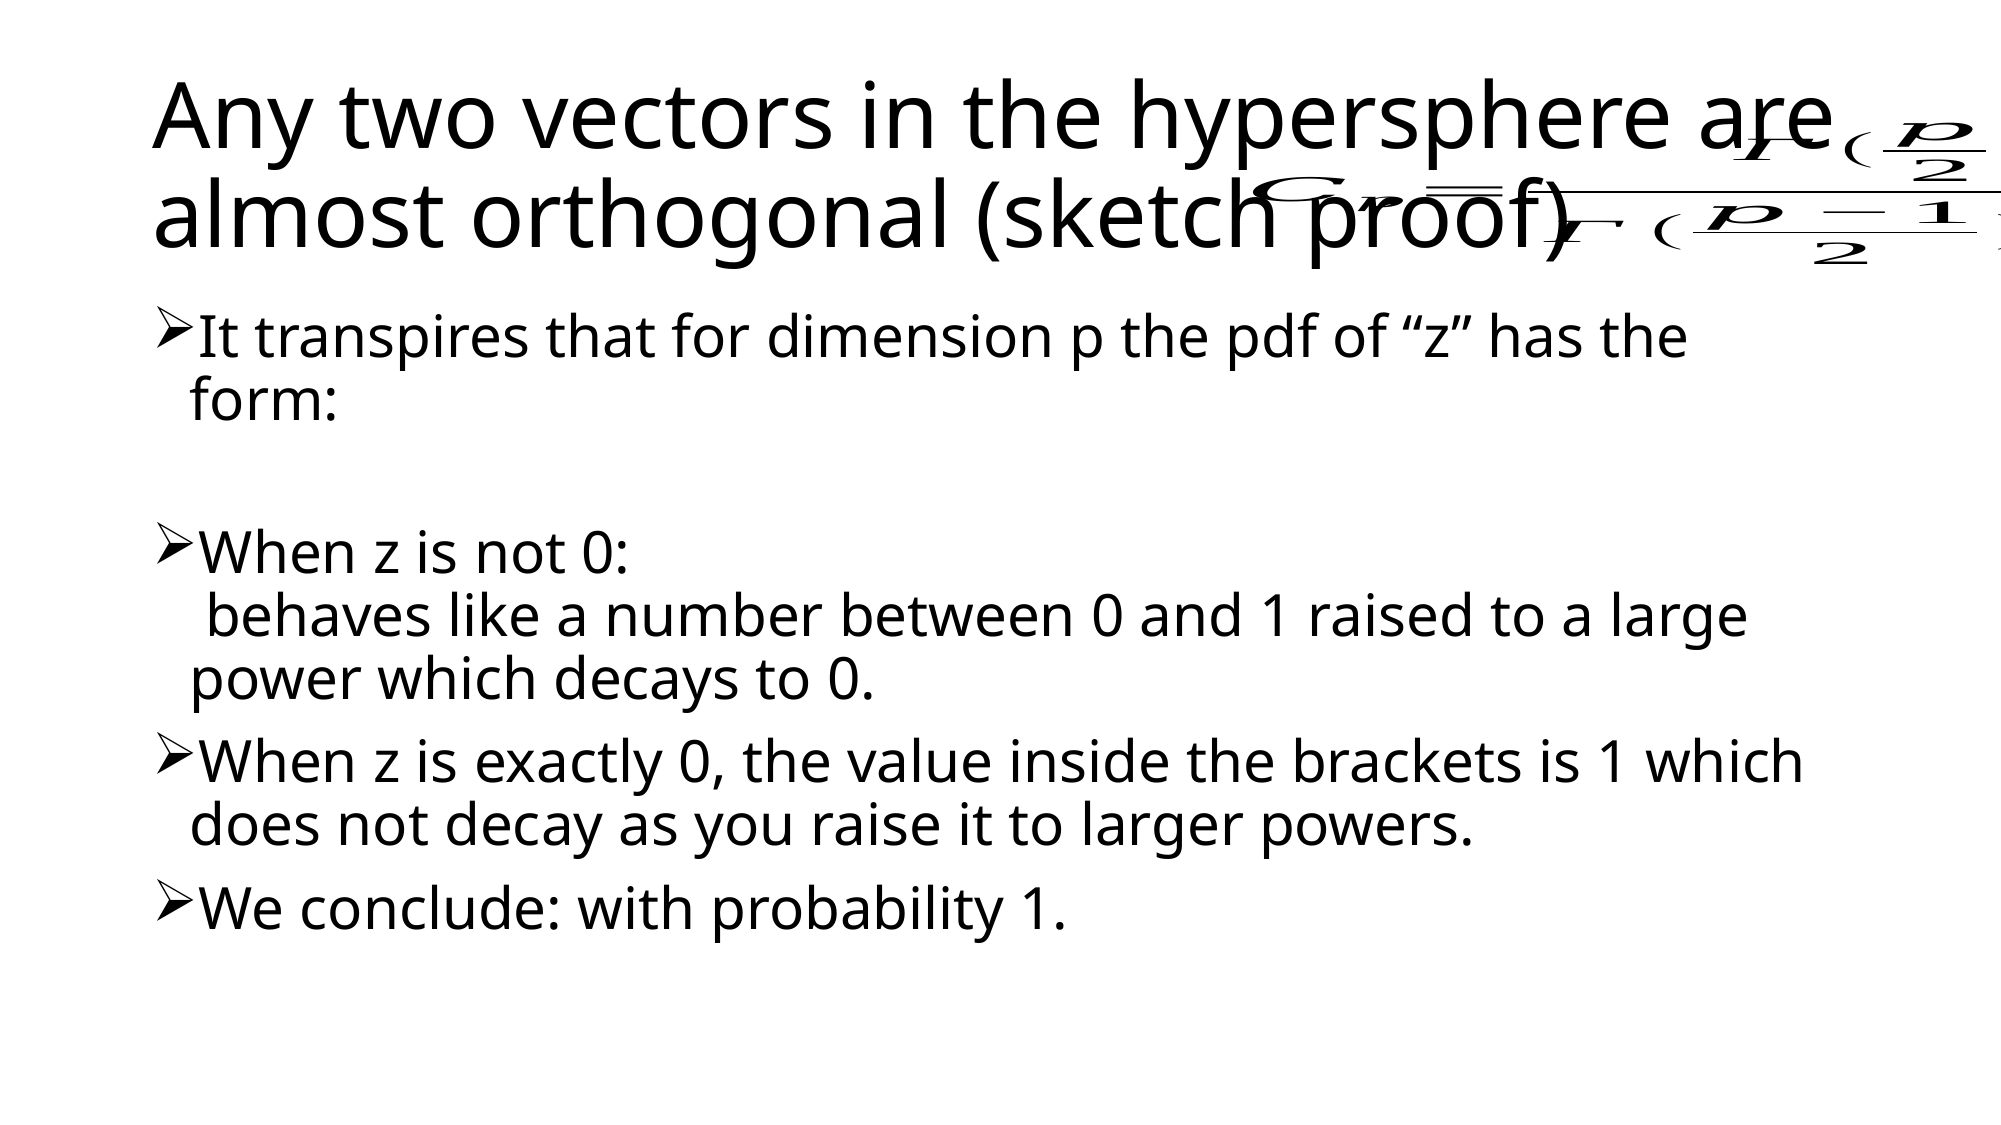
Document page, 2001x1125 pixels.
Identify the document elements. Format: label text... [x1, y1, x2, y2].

title Any two vectors in the hypersphere are almost orthogonal (sketch proof) [137, 59, 1863, 278]
